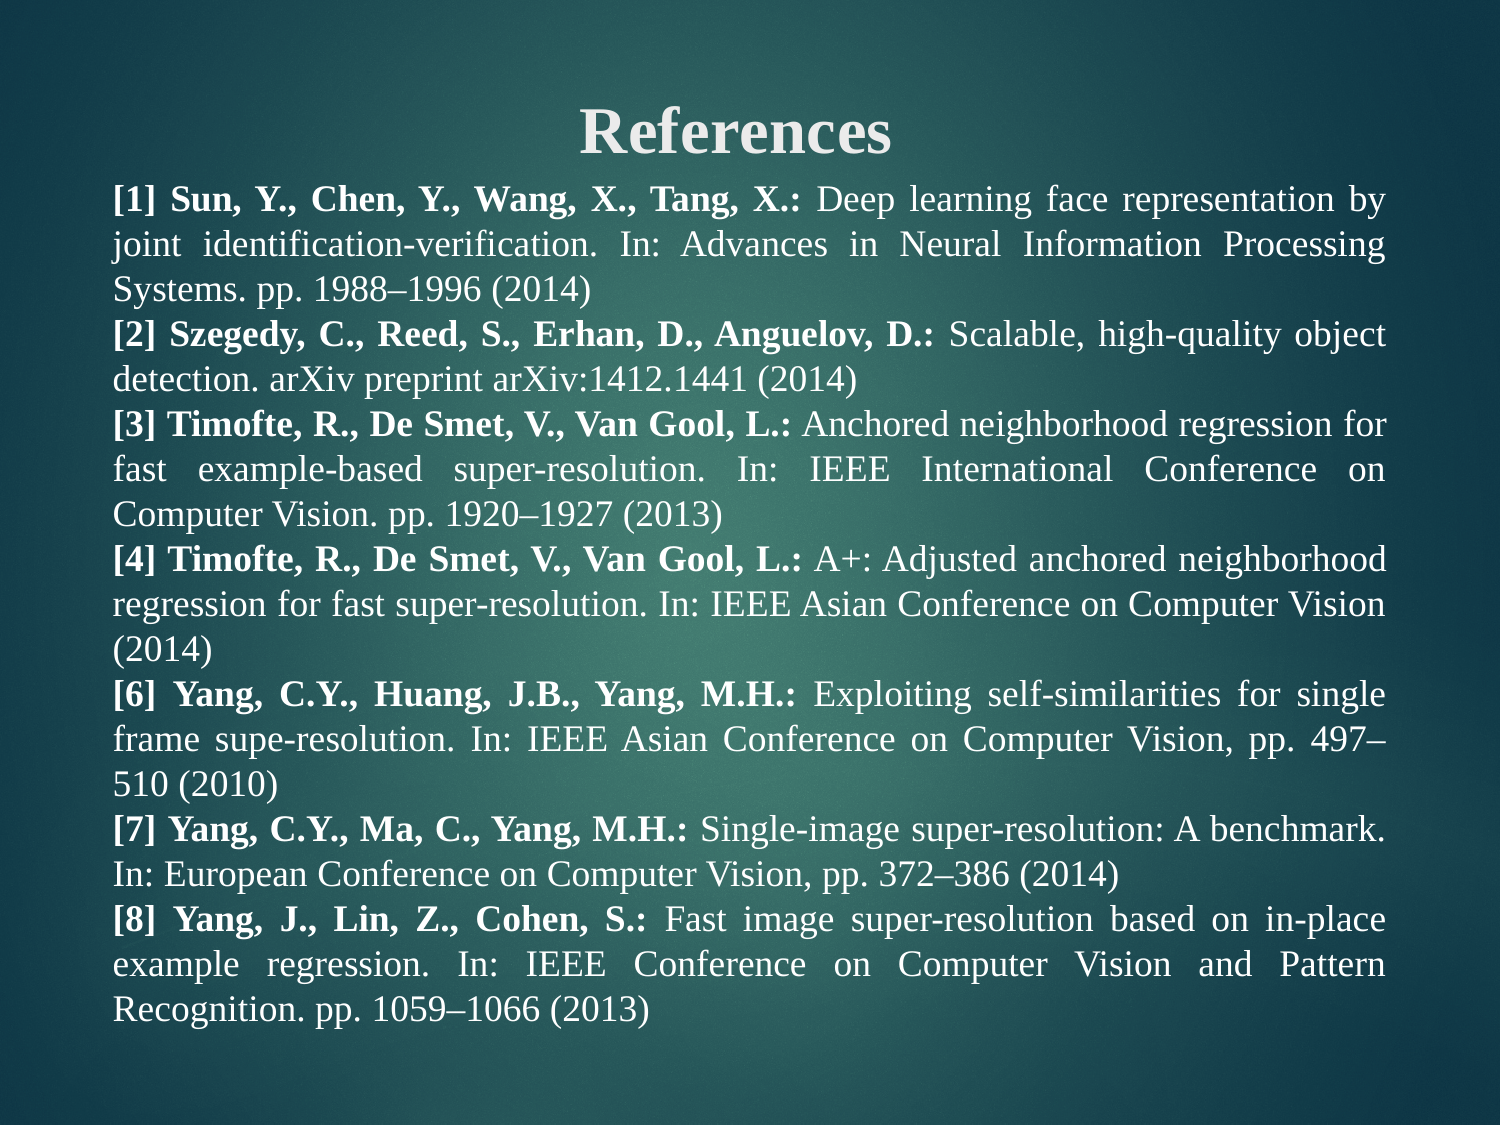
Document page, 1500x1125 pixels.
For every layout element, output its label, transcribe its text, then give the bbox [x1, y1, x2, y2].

title References [95, 83, 1375, 275]
text_box [1] Sun, Y., Chen, Y., Wang, X., Tang, X.: Deep learning face representation by joint identification-verification. In: Advances in Neural Information Processing Systems. pp. 1988–1996 (2014) [2] Szegedy, C., Reed, S., Erhan, D., Anguelov, D.: Scalable, high-quality object detection. arXiv preprint arXiv:1412.1441 (2014) [3] Timofte, R., De Smet, V., Van Gool, L.: Anchored neighborhood regression for fast example-based super-resolution. In: IEEE International Conference on Computer Vision. pp. 1920–1927 (2013) [4] Timofte, R., De Smet, V., Van Gool, L.: A+: Adjusted anchored neighborhood regression for fast super-resolution. In: IEEE Asian Conference on Computer Vision (2014) [6] Yang, C.Y., Huang, J.B., Yang, M.H.: Exploiting self-similarities for single frame supe-resolution. In: IEEE Asian Conference on Computer Vision, pp. 497–510 (2010) [7] Yang, C.Y., Ma, C., Yang, M.H.: Single-image super-resolution: A benchmark. In: European Conference on Computer Vision, pp. 372–386 (2014) [8] Yang, J., Lin, Z., Cohen, S.: Fast image super-resolution based on in-place example regression. In: IEEE Conference on Computer Vision and Pattern Recognition. pp. 1059–1066 (2013) [112, 171, 1388, 1075]
